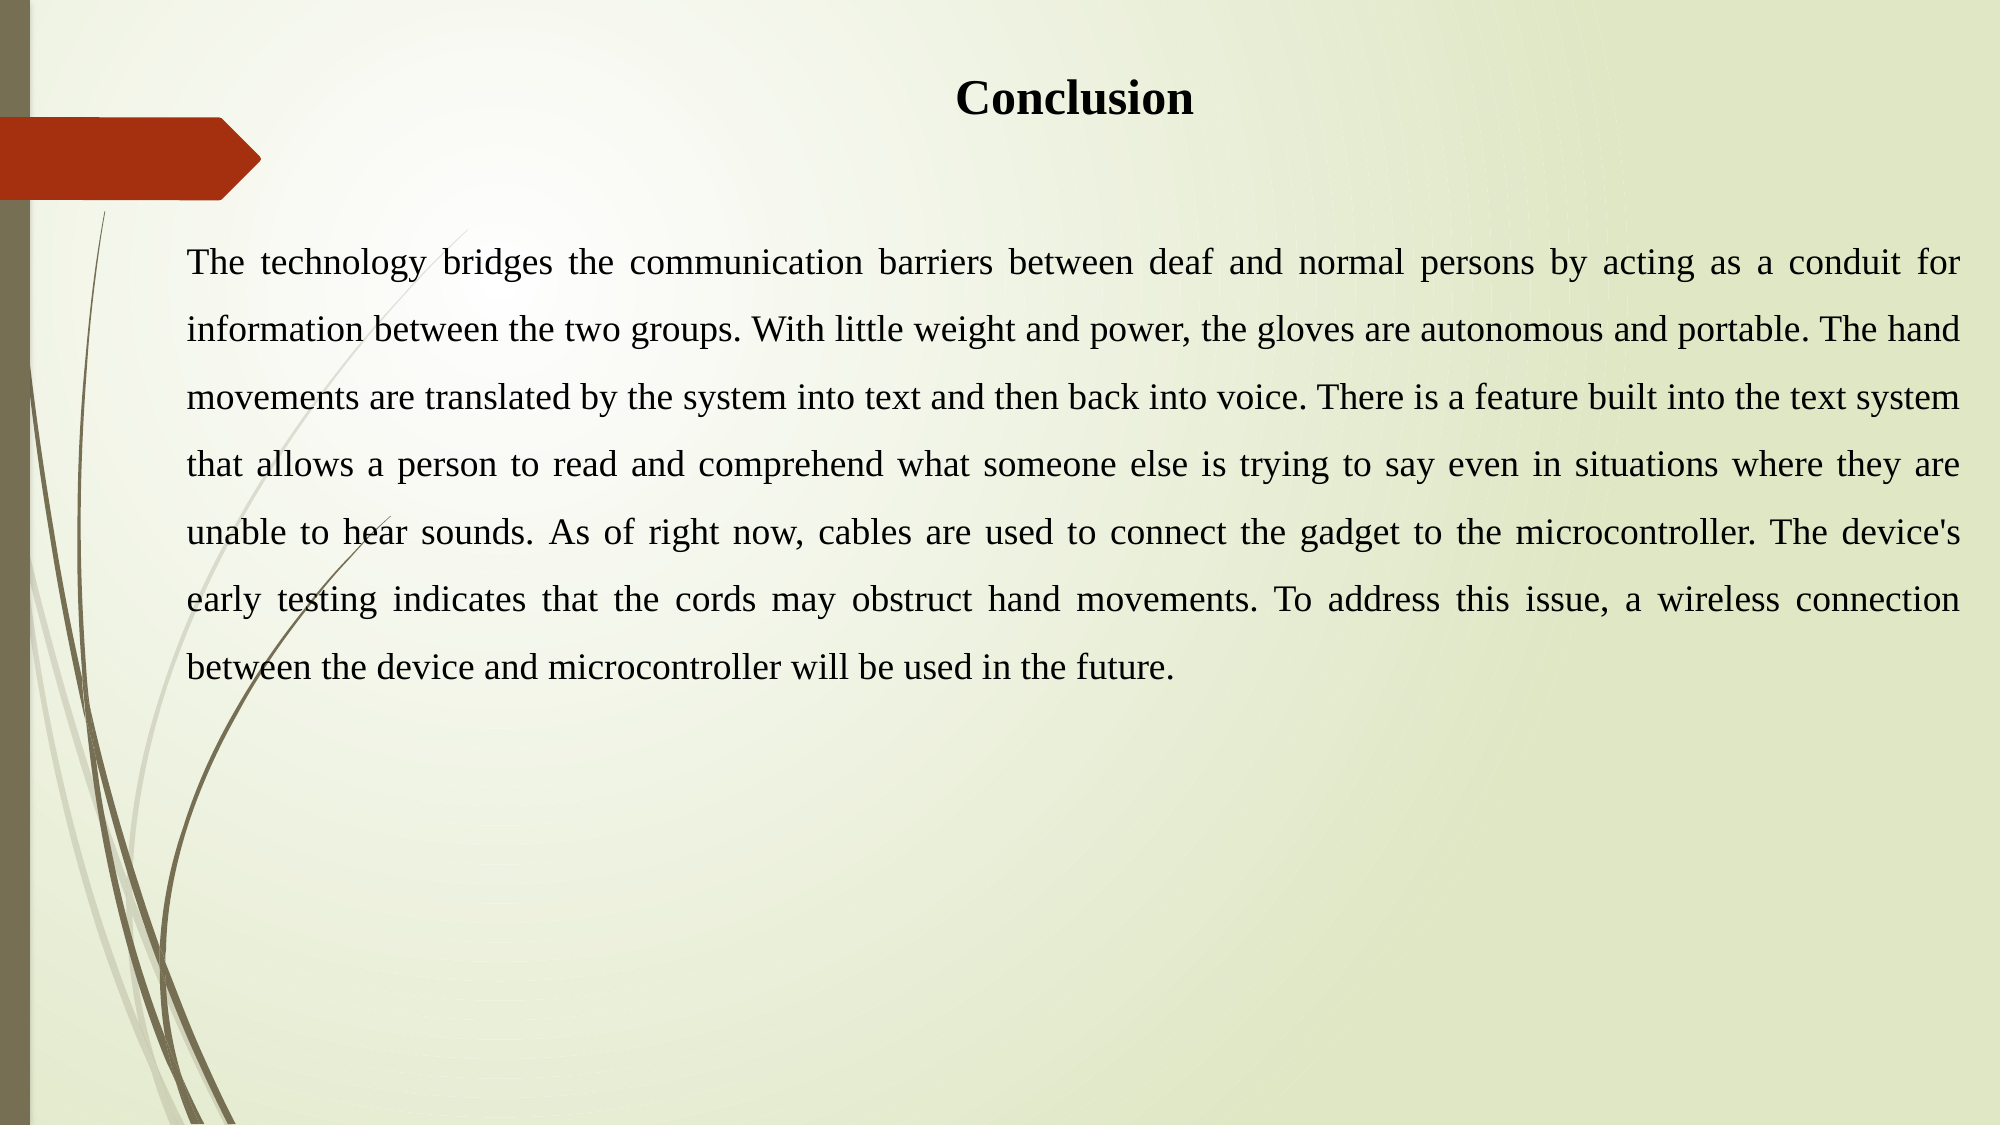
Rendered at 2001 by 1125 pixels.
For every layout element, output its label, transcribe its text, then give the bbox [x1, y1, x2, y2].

text_box Conclusion The technology bridges the communication barriers between deaf and normal persons by acting as a conduit for information between the two groups. With little weight and power, the gloves are autonomous and portable. The hand movements are translated by the system into text and then back into voice. There is a feature built into the text system that allows a person to read and comprehend what someone else is trying to say even in situations where they are unable to hear sounds. As of right now, cables are used to connect the gadget to the microcontroller. The device's early testing indicates that the cords may obstruct hand movements. To address this issue, a wireless connection between the device and microcontroller will be used in the future. [171, 56, 1978, 785]
